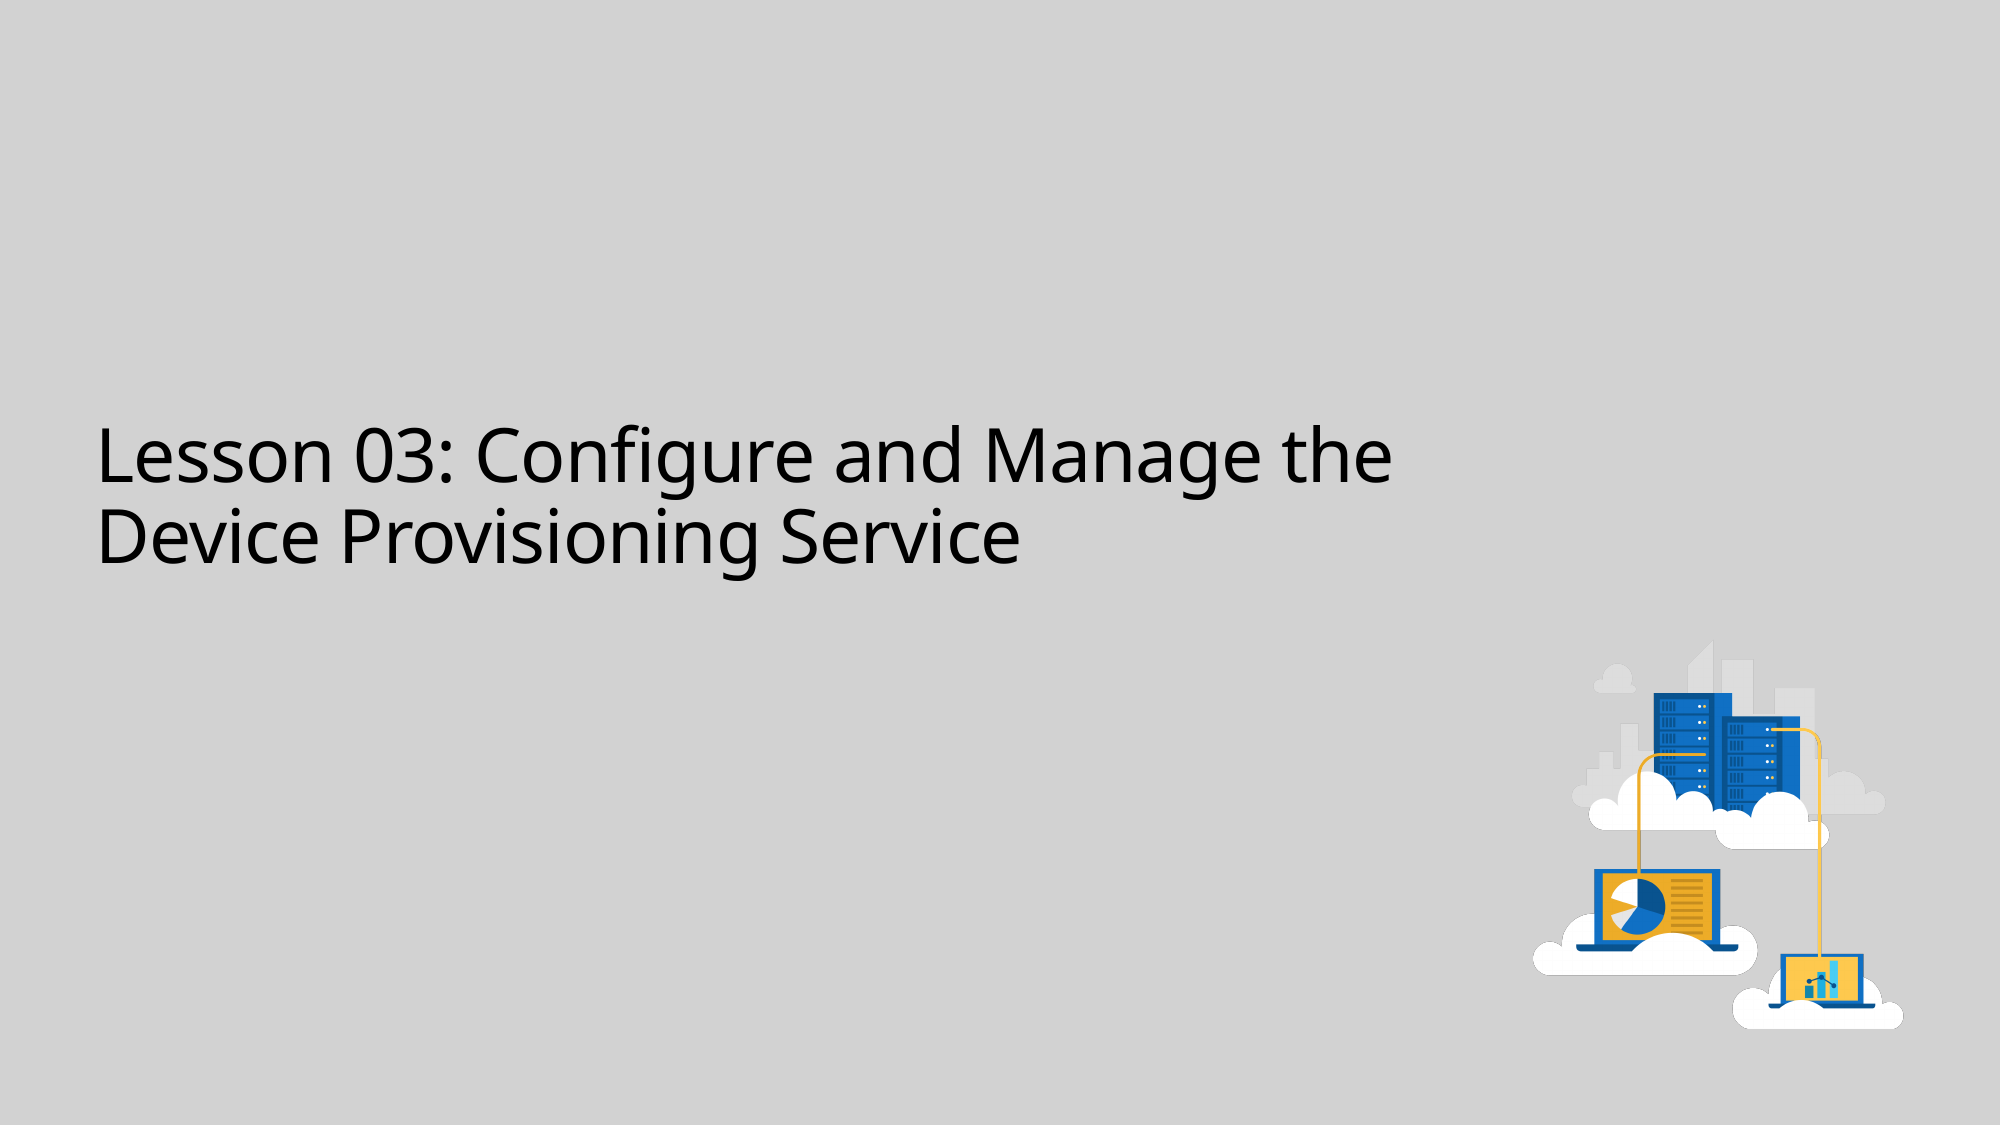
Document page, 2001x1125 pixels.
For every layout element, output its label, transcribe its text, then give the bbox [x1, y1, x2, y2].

picture [1532, 639, 1905, 1029]
title Lesson 03: Configure and Manage the Device Provisioning Service [95, 415, 1596, 580]
